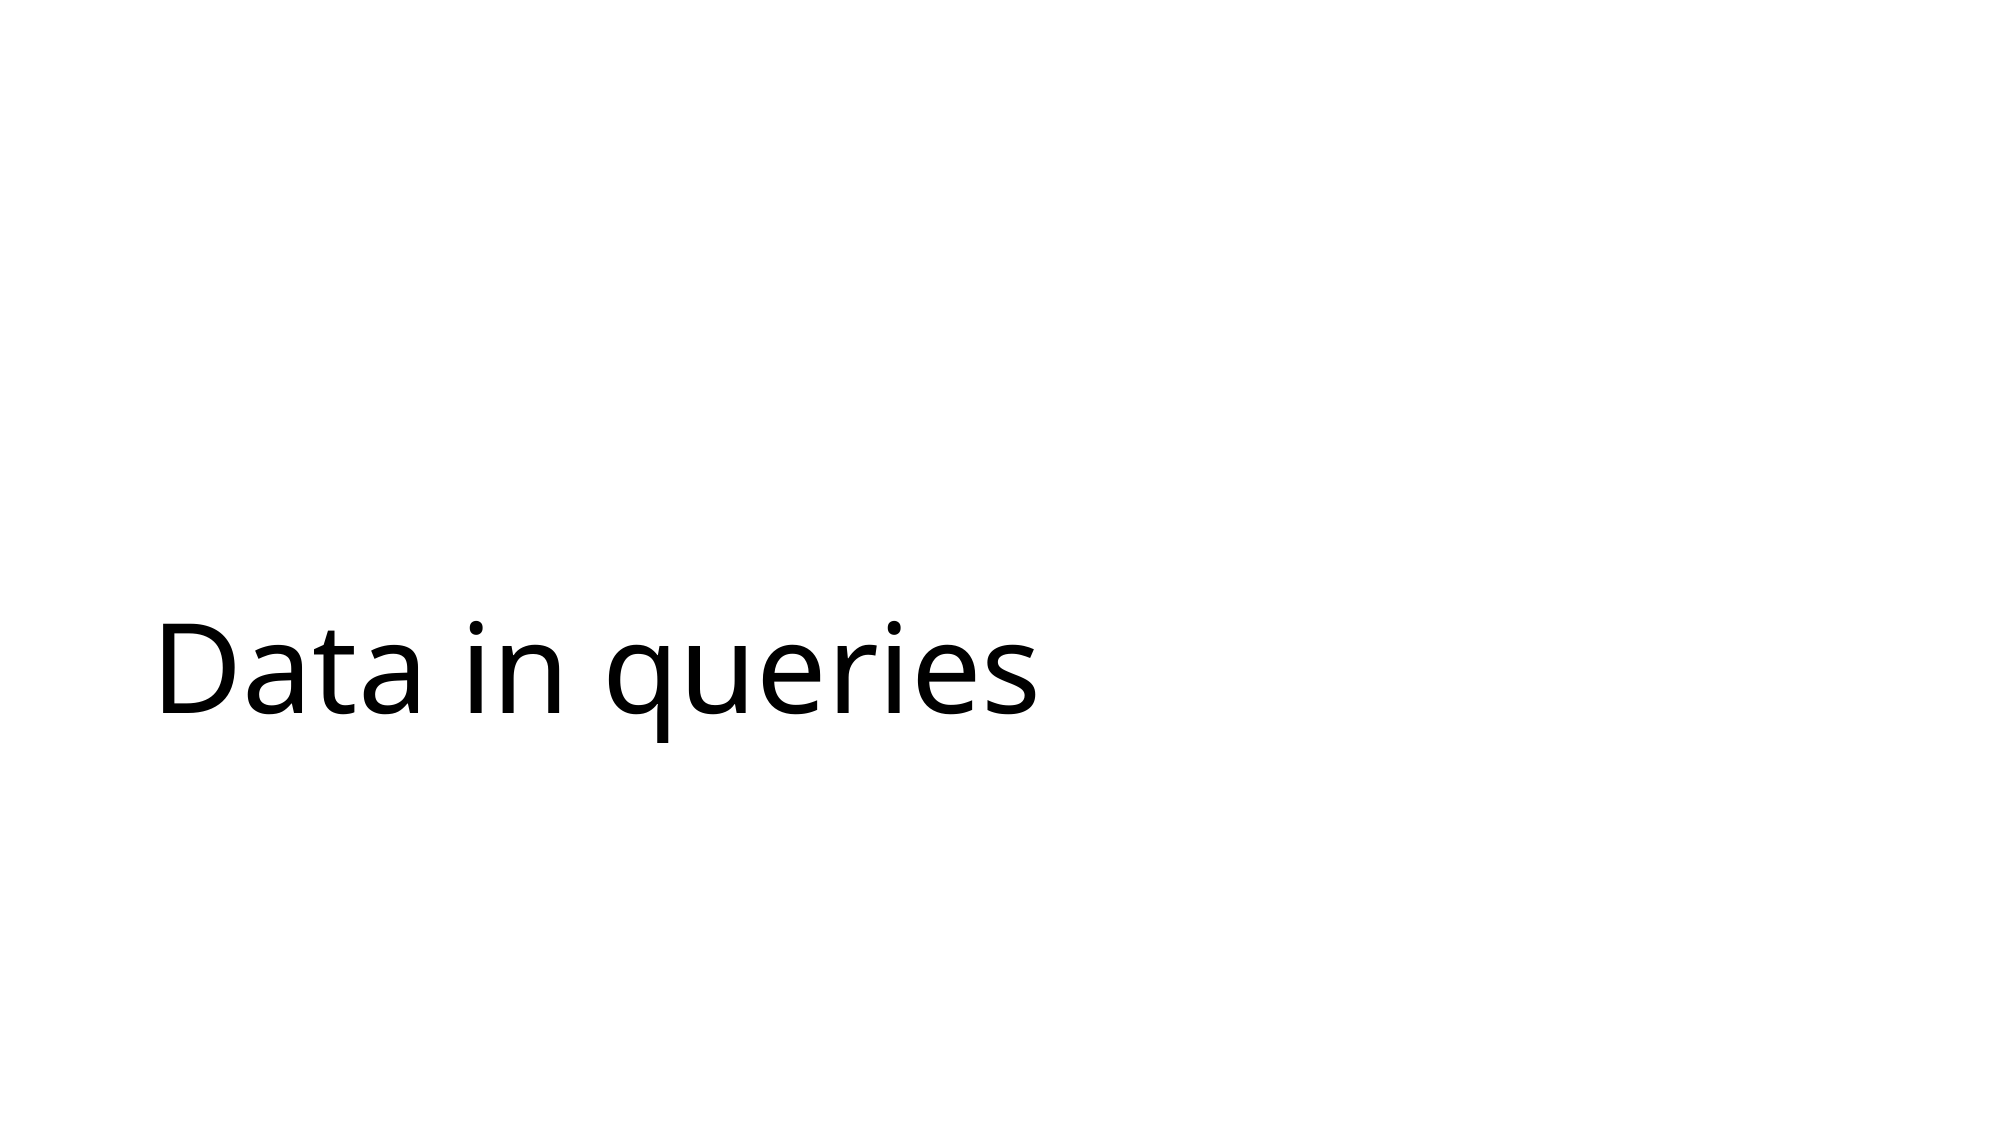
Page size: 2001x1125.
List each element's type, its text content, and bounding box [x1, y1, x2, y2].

title Data in queries [136, 280, 1862, 749]
